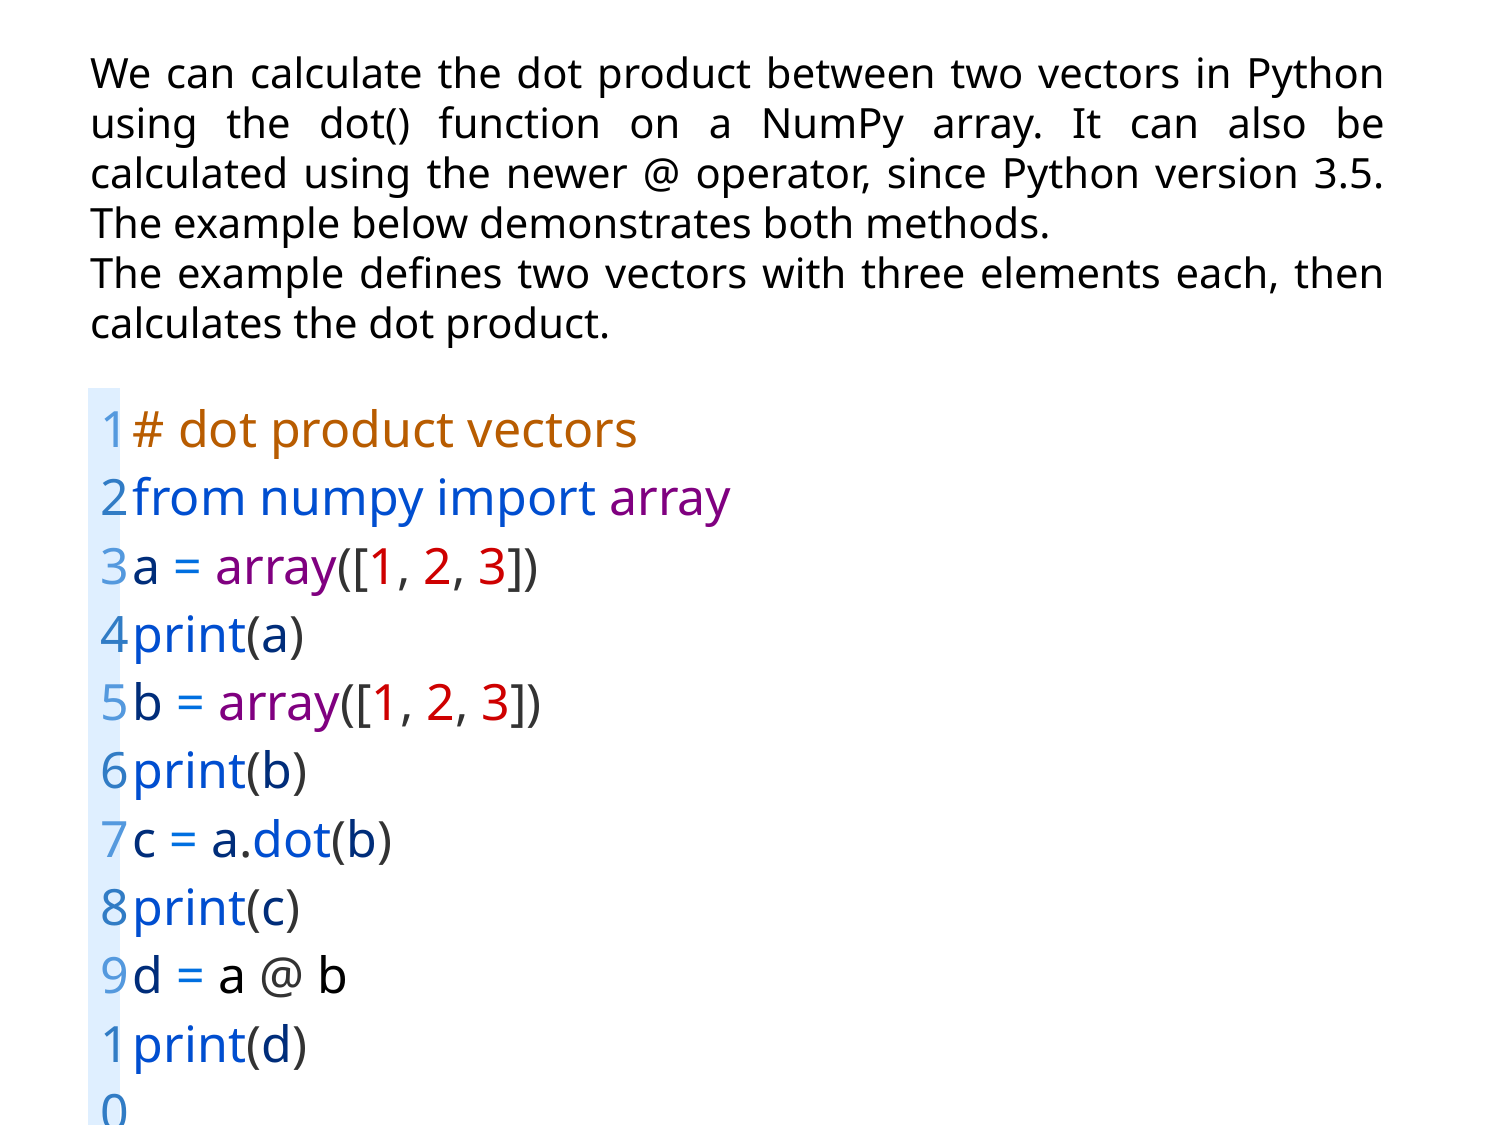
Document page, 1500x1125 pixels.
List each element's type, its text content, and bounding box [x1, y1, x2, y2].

table_header # dot product vectors from numpy import array a = array([1, 2, 3]) print(a) b = array([1, 2, 3]) print(b) c = a.dot(b) print(c) d = a @ b print(d) [120, 388, 1090, 1125]
text_box We can calculate the dot product between two vectors in Python using the dot() function on a NumPy array. It can also be calculated using the newer @ operator, since Python version 3.5. The example below demonstrates both methods. The example defines two vectors with three elements each, then calculates the dot product. [75, 38, 1400, 354]
table_header 1 2 3 4 5 6 7 8 9 10 [88, 388, 120, 1125]
